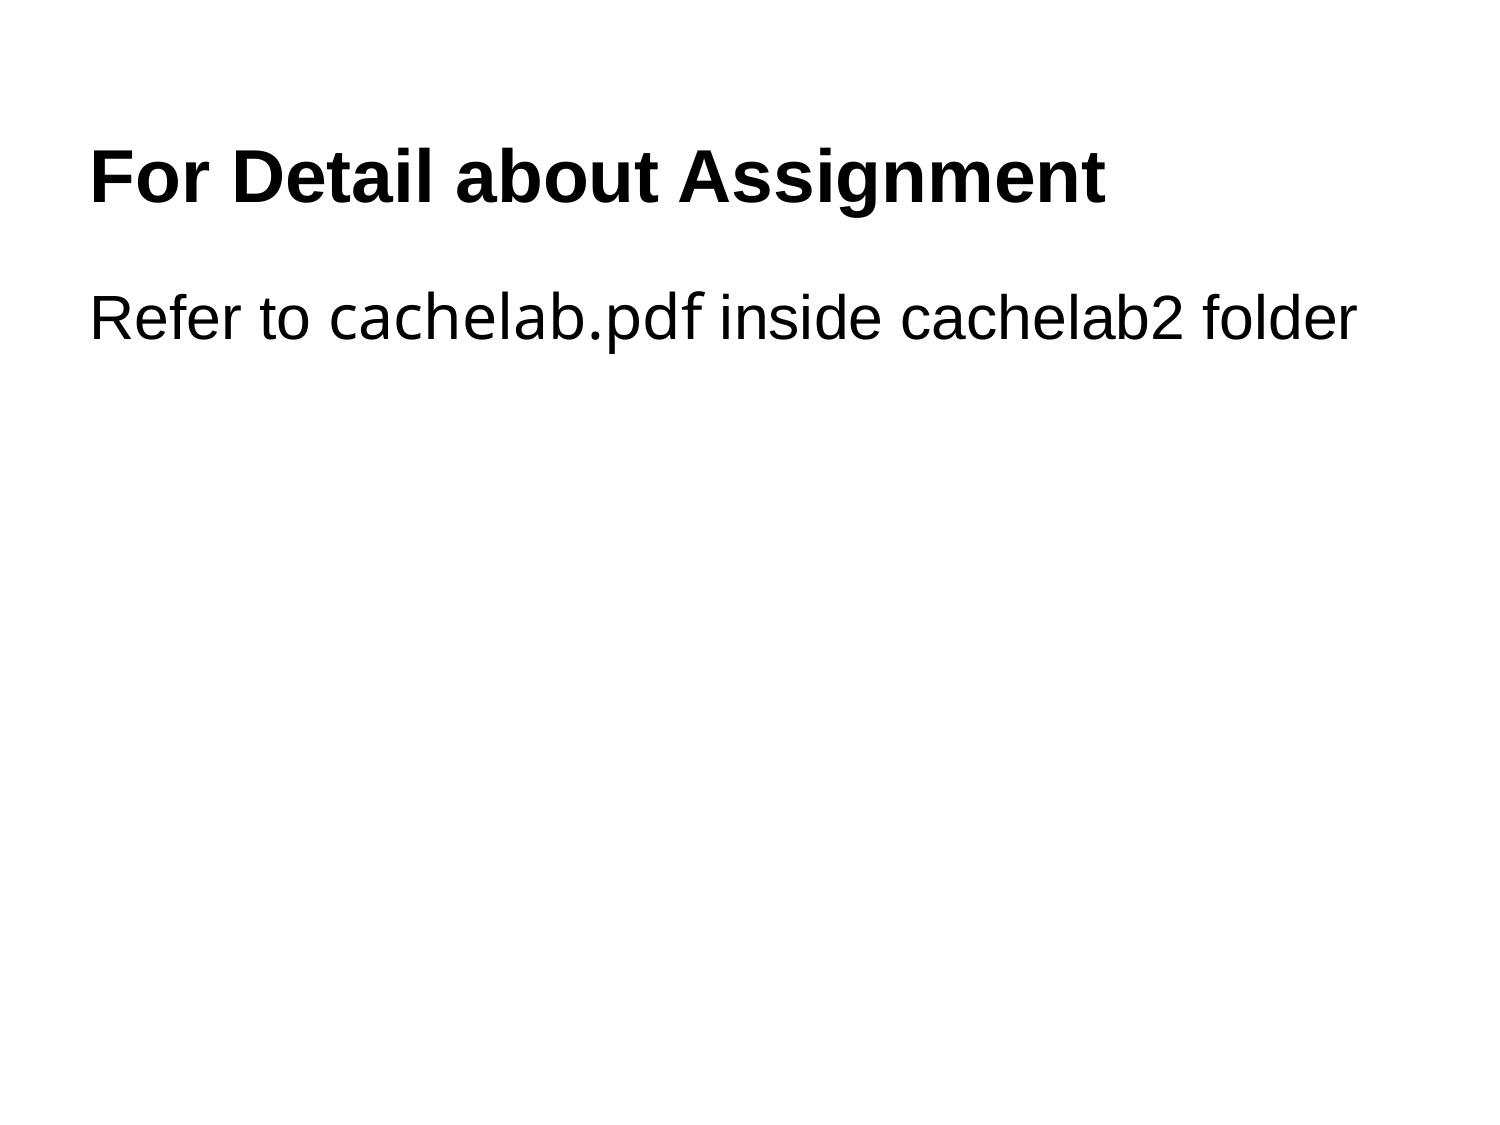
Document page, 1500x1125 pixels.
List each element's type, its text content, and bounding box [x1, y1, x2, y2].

text_box For Detail about Assignment [75, 45, 1425, 233]
text_box Refer to cachelab.pdf inside cachelab2 folder [75, 262, 1425, 1078]
